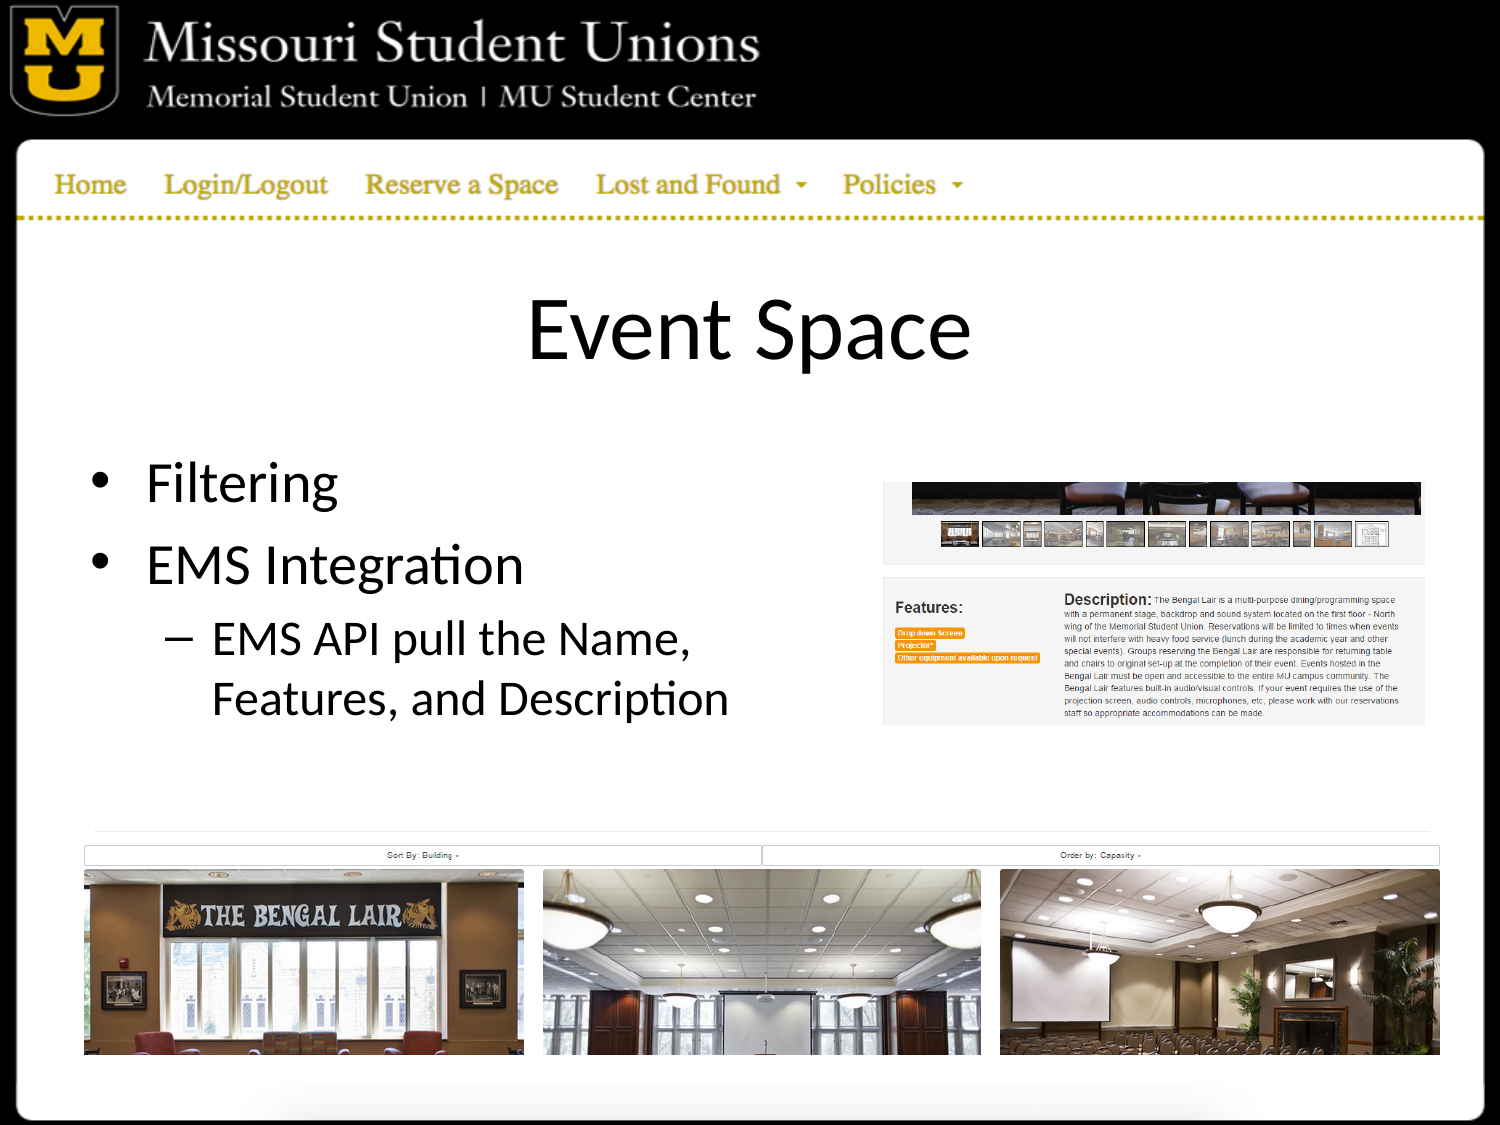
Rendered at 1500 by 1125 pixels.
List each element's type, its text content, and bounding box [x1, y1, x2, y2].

picture [0, 0, 1500, 1125]
list Filtering EMS Integration EMS API pull the Name, Features, and Description [75, 436, 1451, 808]
title Event Space [75, 228, 1425, 417]
